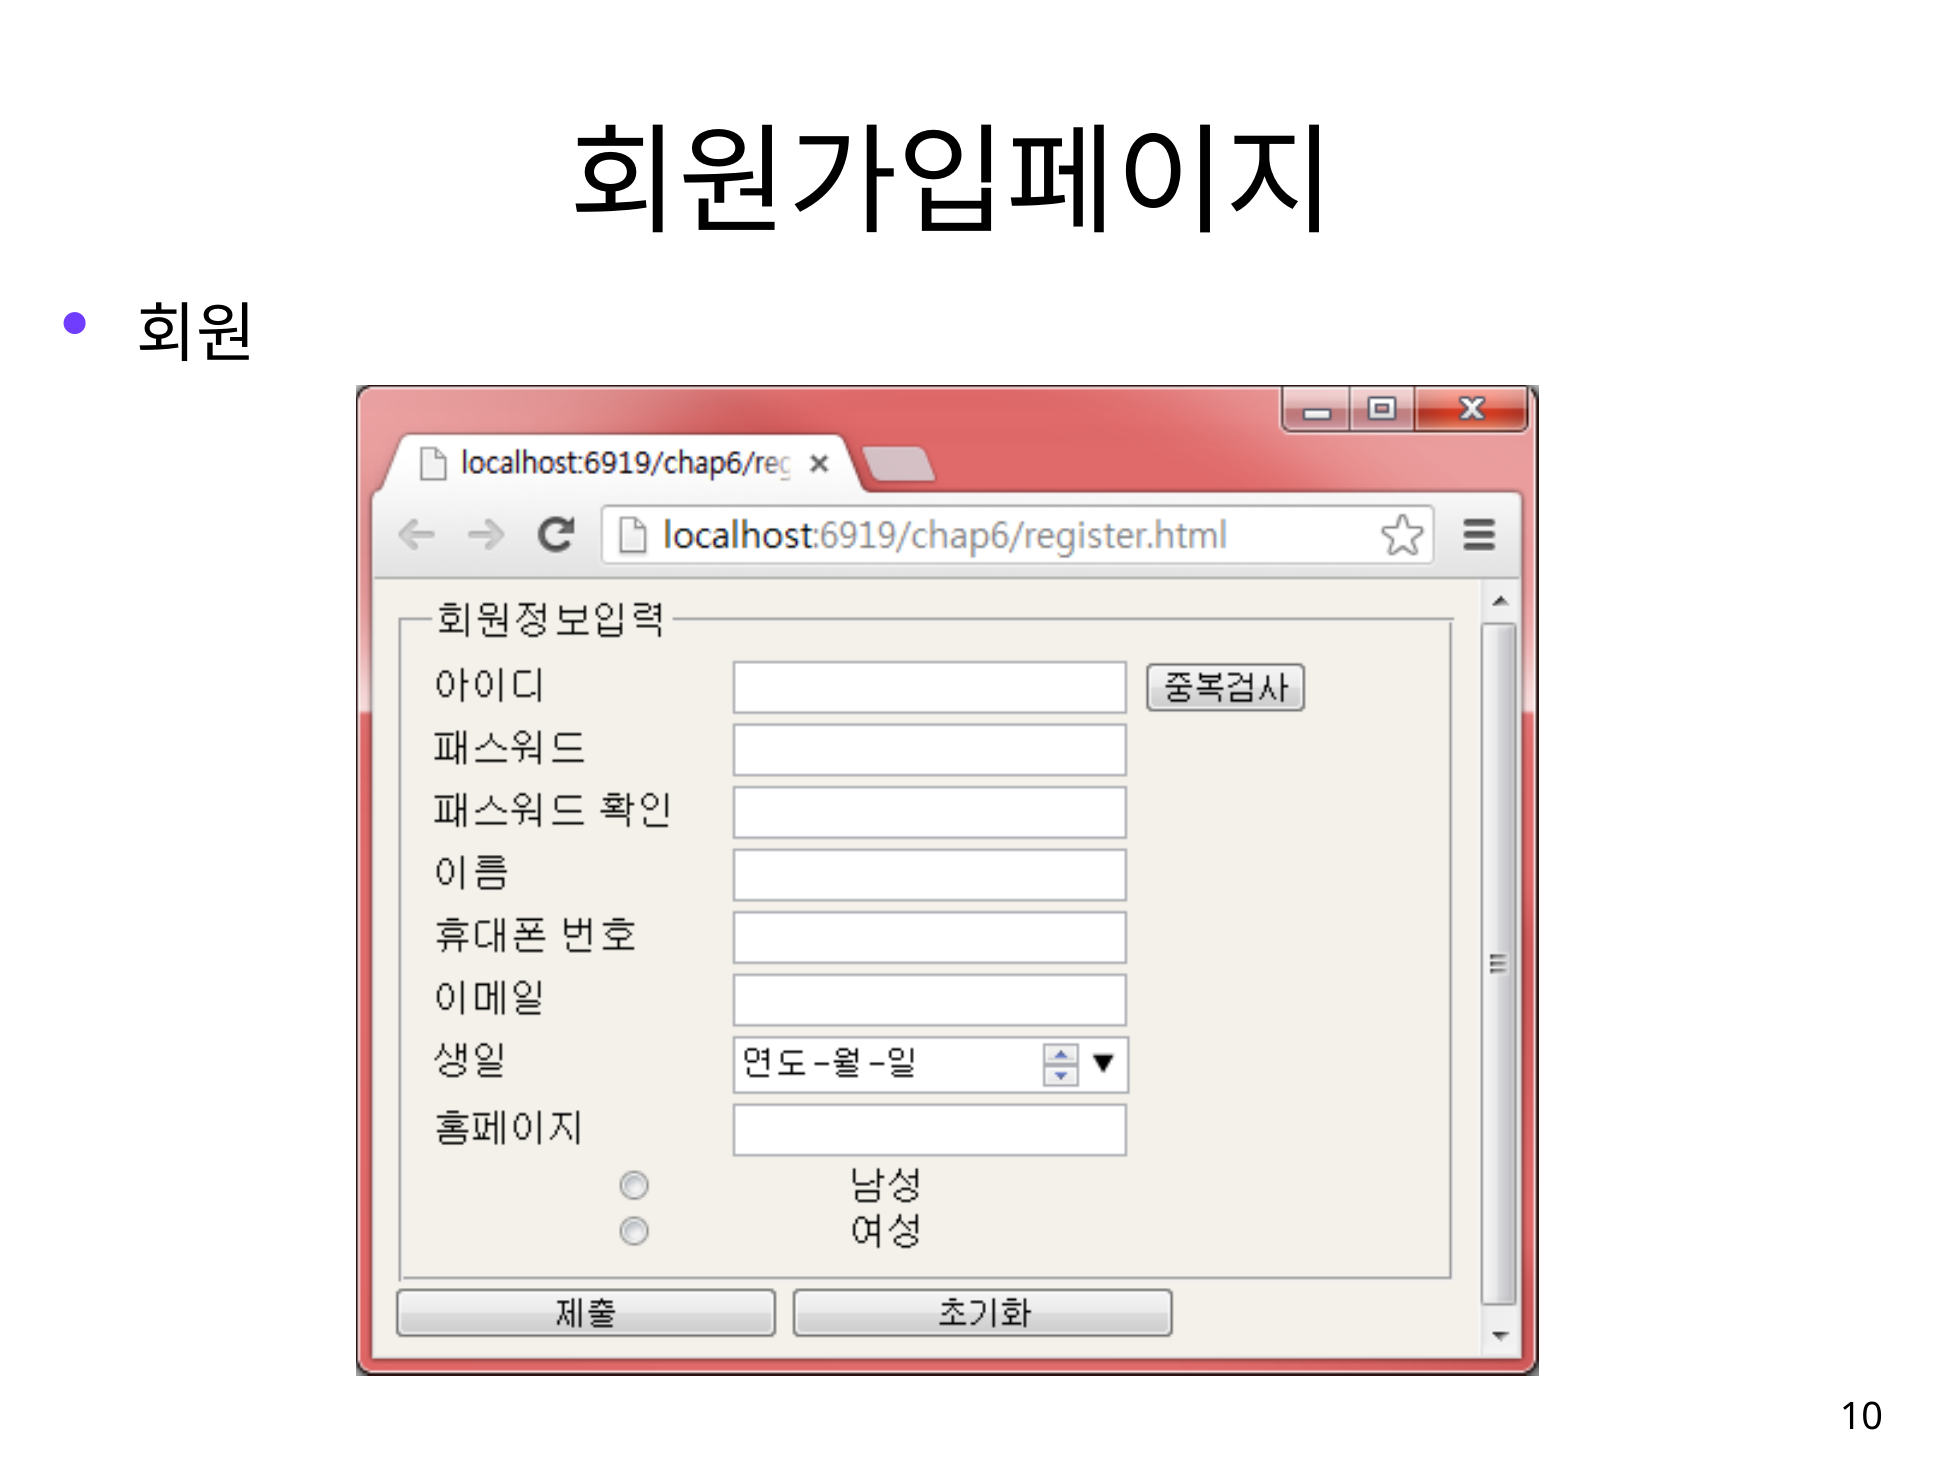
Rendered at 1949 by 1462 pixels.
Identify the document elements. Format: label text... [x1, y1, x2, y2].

slide_number 10 [1496, 1372, 1899, 1462]
picture [355, 385, 1539, 1376]
title 회원가입페이지 [156, 92, 1749, 255]
list 회원 [48, 284, 1897, 1343]
